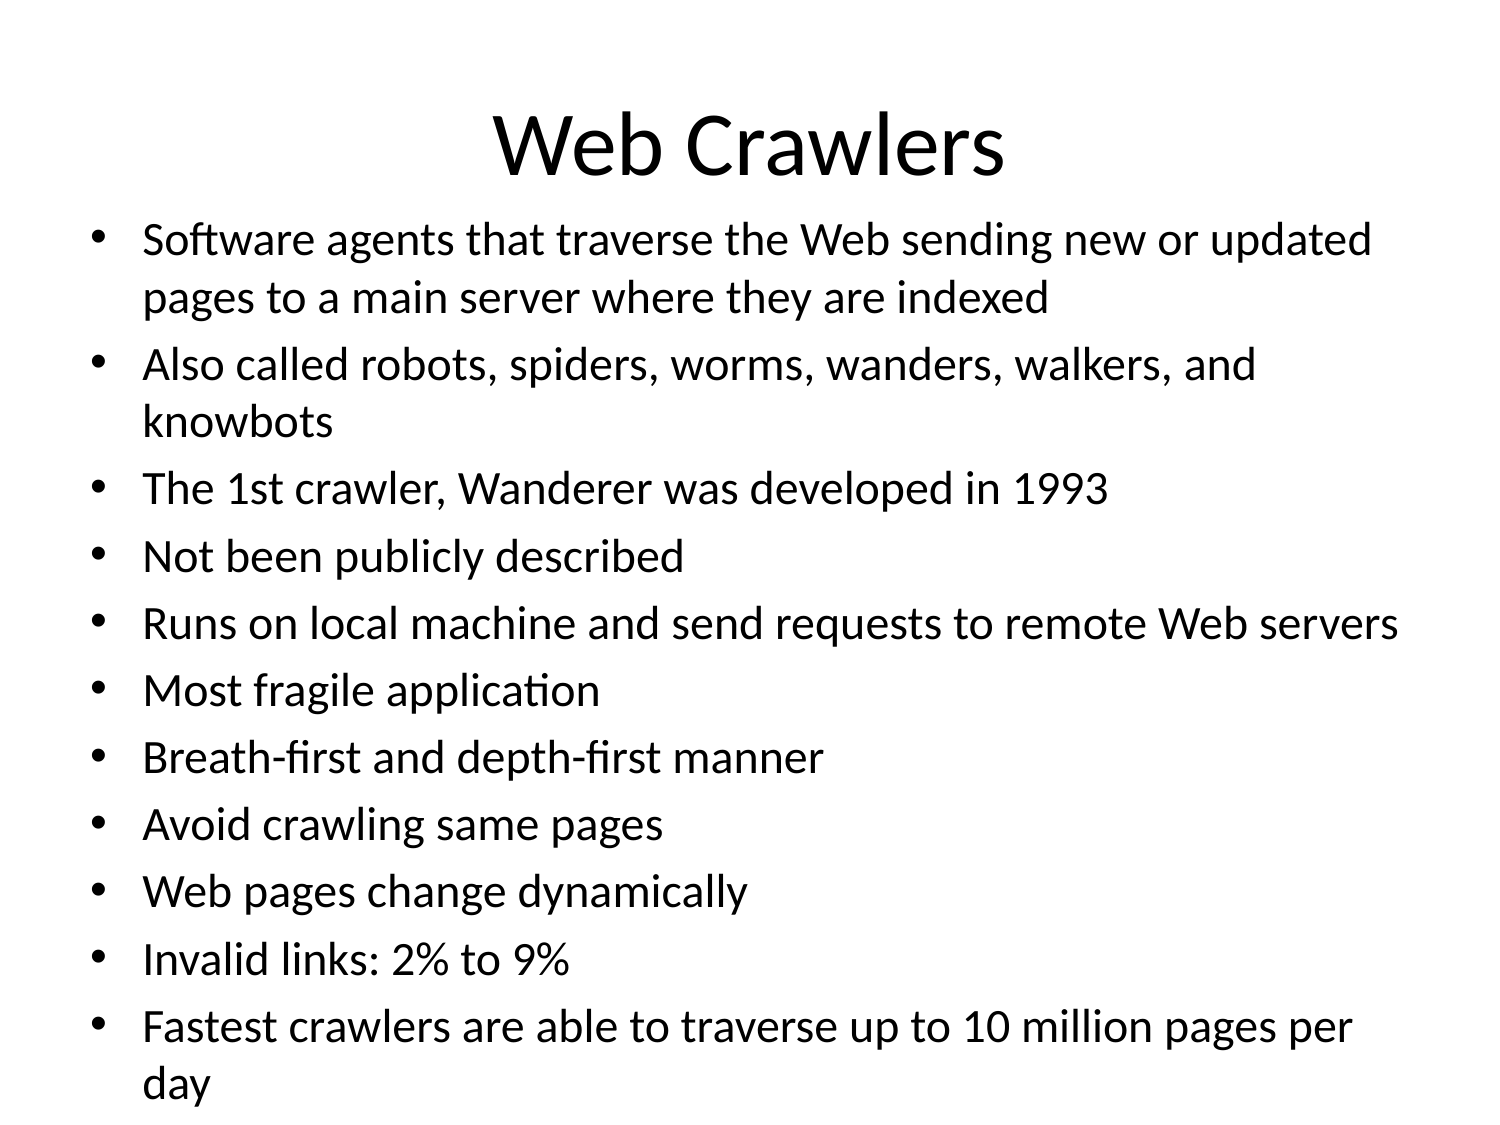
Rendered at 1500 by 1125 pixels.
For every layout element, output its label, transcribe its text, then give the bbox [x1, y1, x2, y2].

list Software agents that traverse the Web sending new or updated pages to a main server where they are indexed Also called robots, spiders, worms, wanders, walkers, and knowbots The 1st crawler, Wanderer was developed in 1993 Not been publicly described Runs on local machine and send requests to remote Web servers Most fragile application Breath-first and depth-first manner Avoid crawling same pages Web pages change dynamically Invalid links: 2% to 9% Fastest crawlers are able to traverse up to 10 million pages per day [75, 200, 1425, 1125]
title Web Crawlers [75, 45, 1425, 200]
